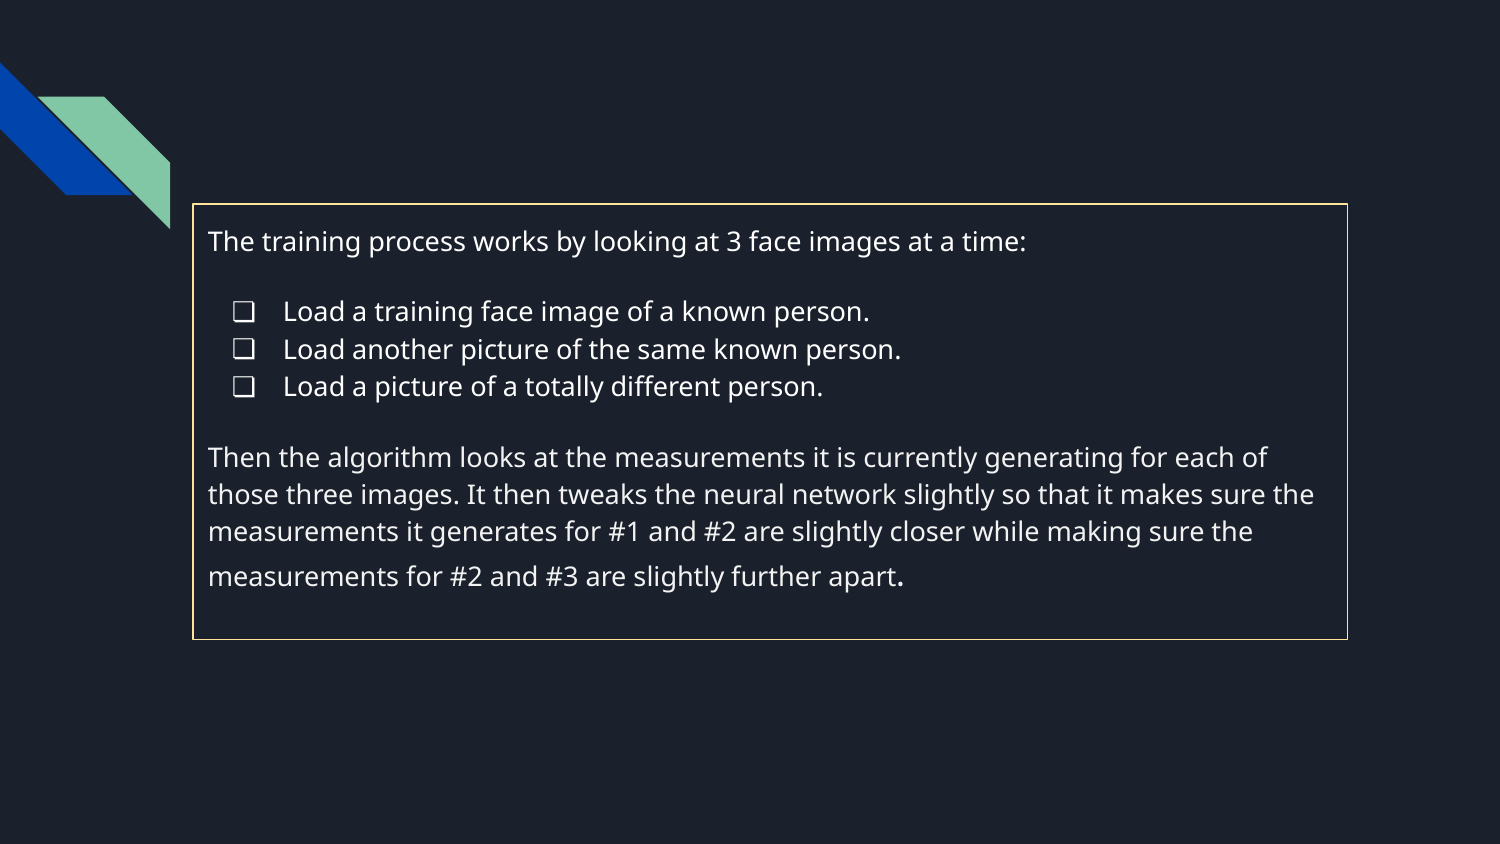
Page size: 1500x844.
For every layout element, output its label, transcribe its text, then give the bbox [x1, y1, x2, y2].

list The training process works by looking at 3 face images at a time: Load a training face image of a known person. Load another picture of the same known person. Load a picture of a totally different person. Then the algorithm looks at the measurements it is currently generating for each of those three images. It then tweaks the neural network slightly so that it makes sure the measurements it generates for #1 and #2 are slightly closer while making sure the measurements for #2 and #3 are slightly further apart. [192, 204, 1348, 640]
